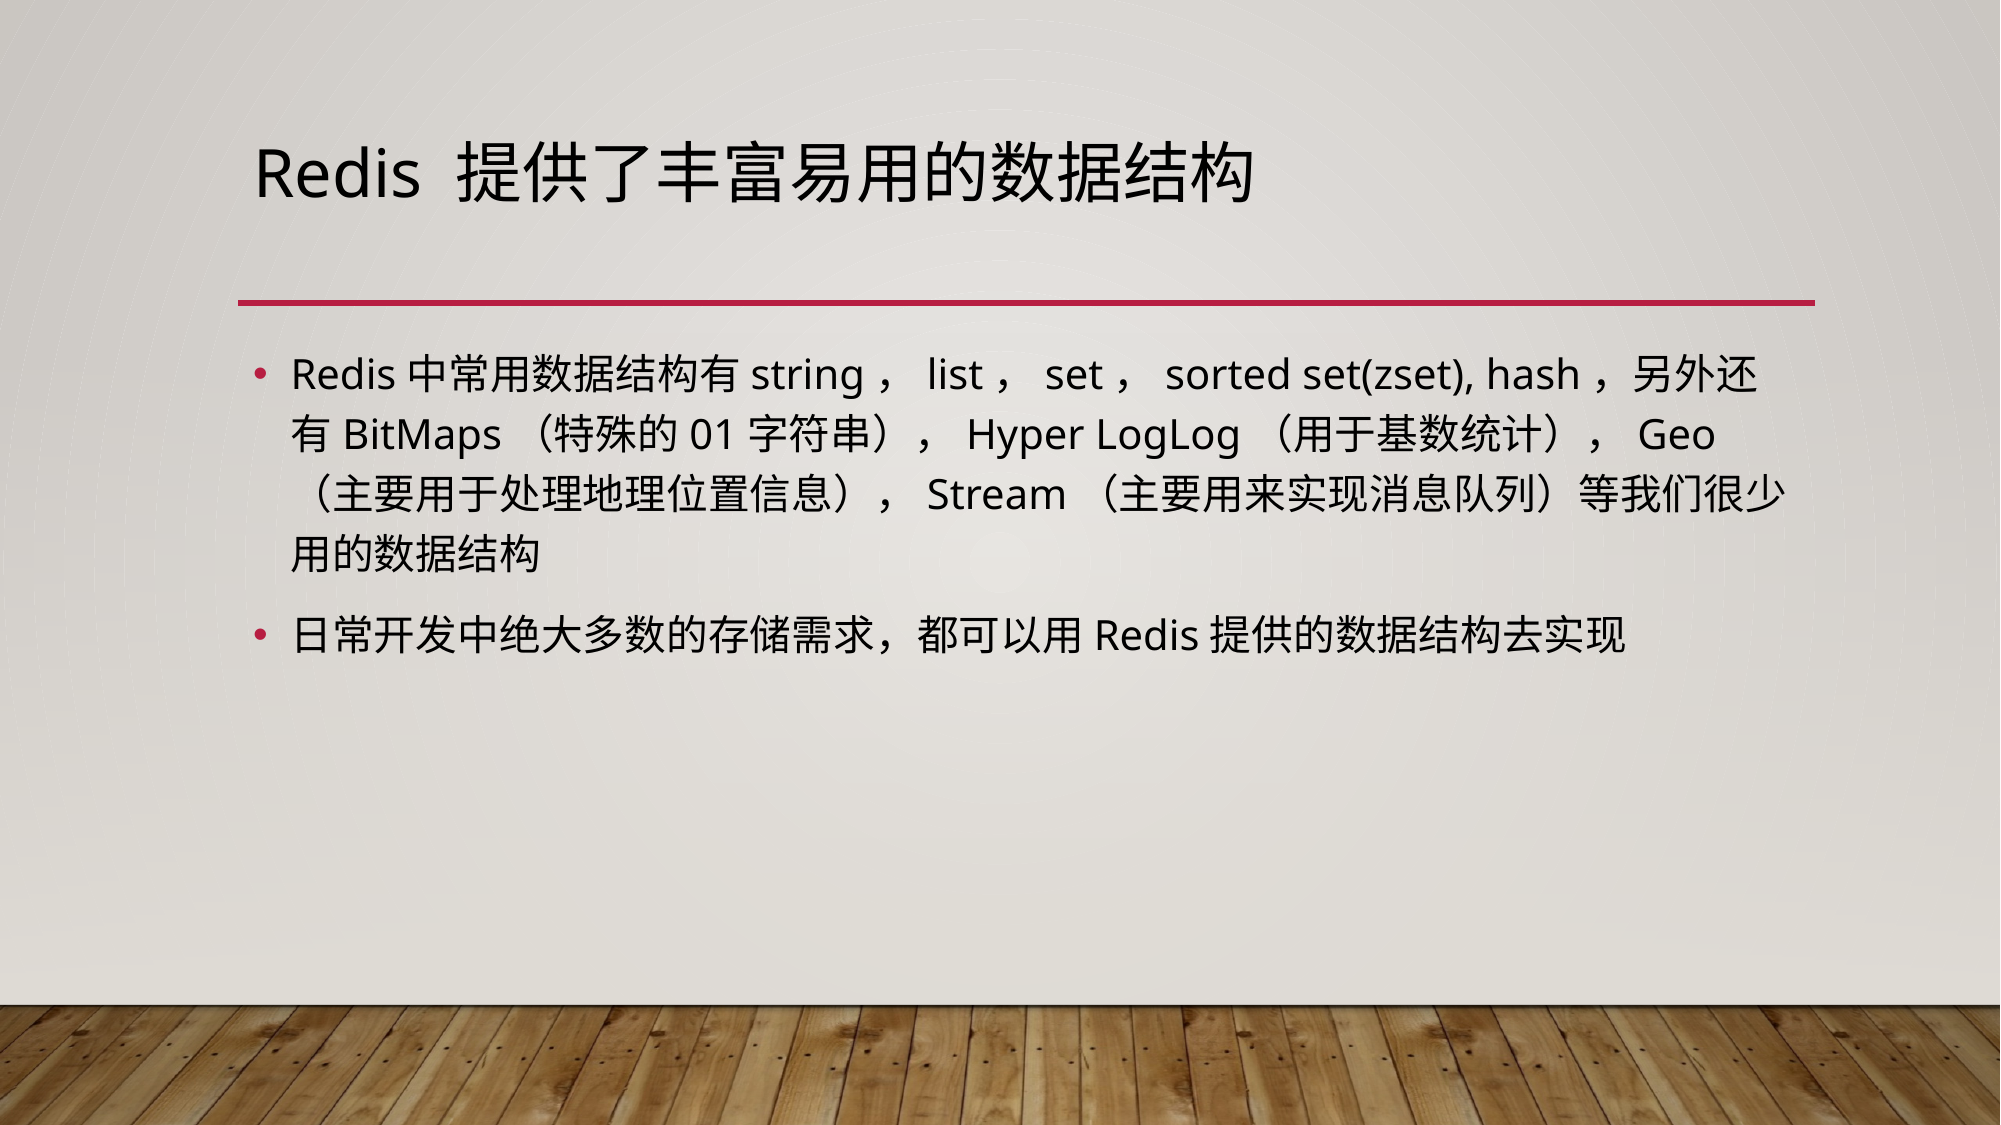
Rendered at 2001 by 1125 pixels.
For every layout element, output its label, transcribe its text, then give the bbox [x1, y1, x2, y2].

title Redis 提供了丰富易用的数据结构 [238, 131, 1814, 305]
picture [0, 1005, 2000, 1125]
list Redis中常用数据结构有string，list，set，sorted set(zset), hash，另外还有BitMaps（特殊的01字符串），Hyper LogLog（用于基数统计），Geo（主要用于处理地理位置信息），Stream（主要用来实现消息队列）等我们很少用的数据结构 日常开发中绝大多数的存储需求，都可以用Redis提供的数据结构去实现 [238, 330, 1814, 897]
